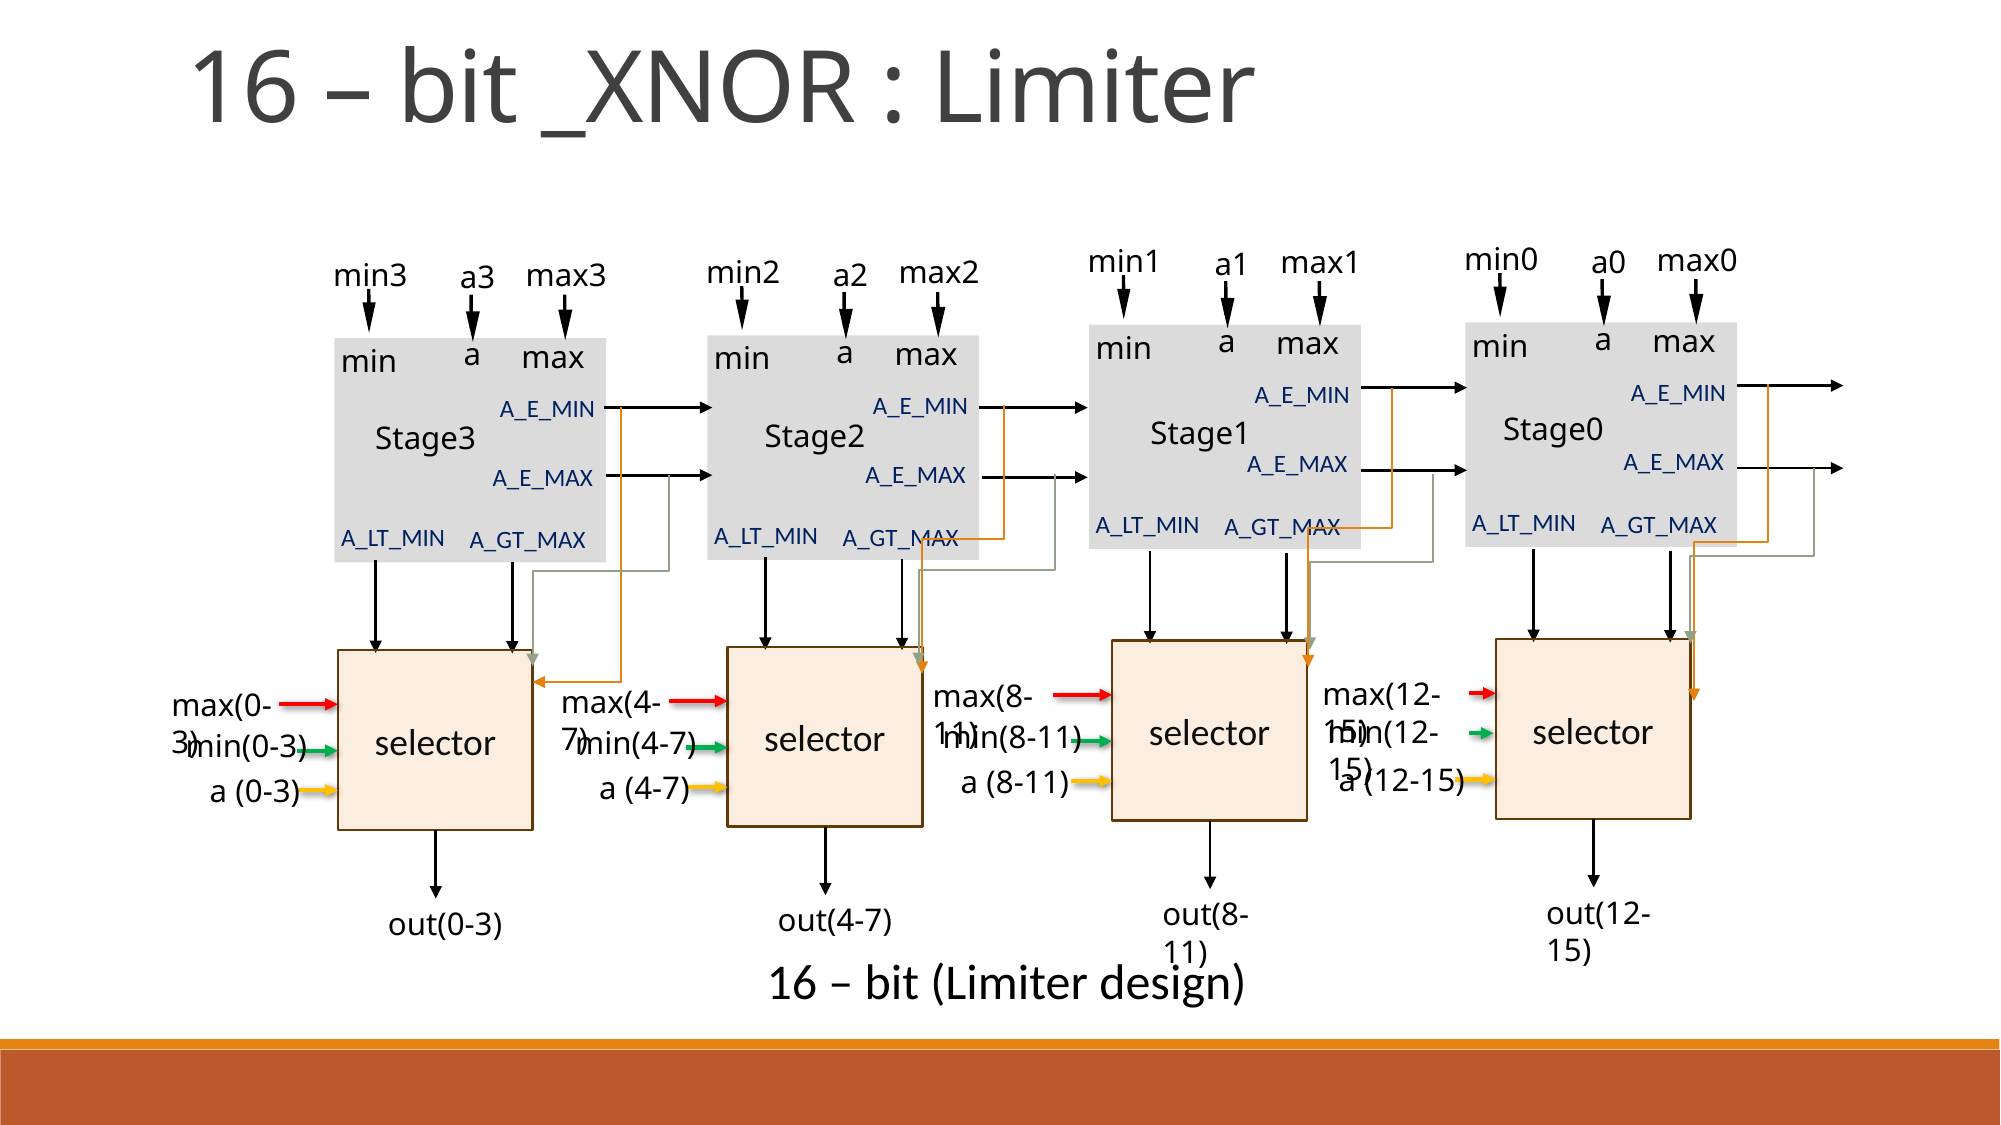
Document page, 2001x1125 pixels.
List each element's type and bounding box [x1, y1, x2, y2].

text_box [777, 900, 899, 939]
text_box [171, 33, 1822, 221]
text_box [387, 903, 509, 942]
text_box [751, 894, 1445, 1017]
text_box [1545, 892, 1682, 968]
text_box [171, 239, 1891, 899]
